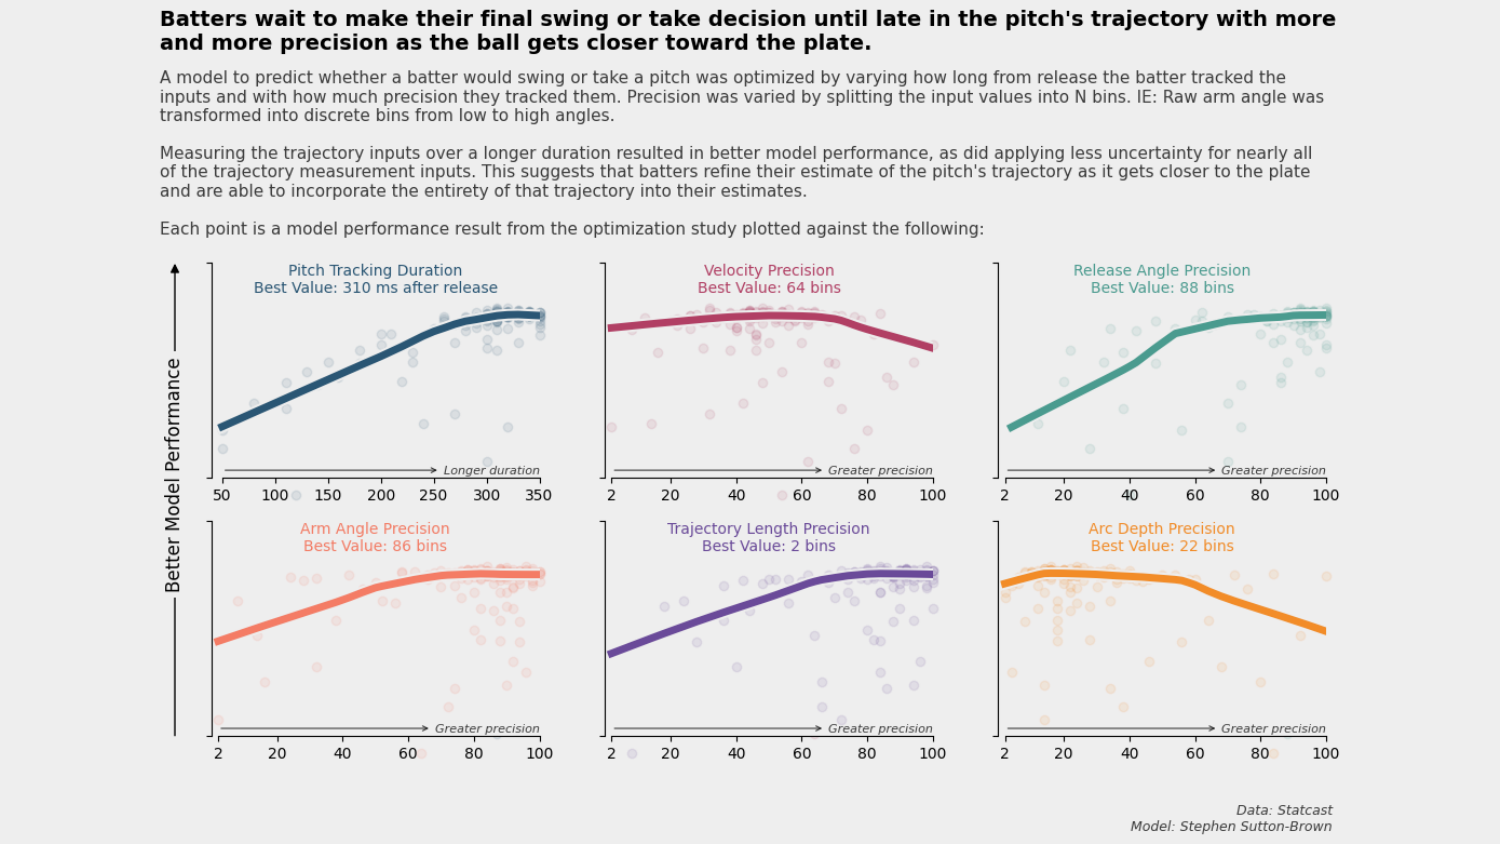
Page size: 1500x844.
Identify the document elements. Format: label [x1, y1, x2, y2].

picture [149, 0, 1351, 844]
